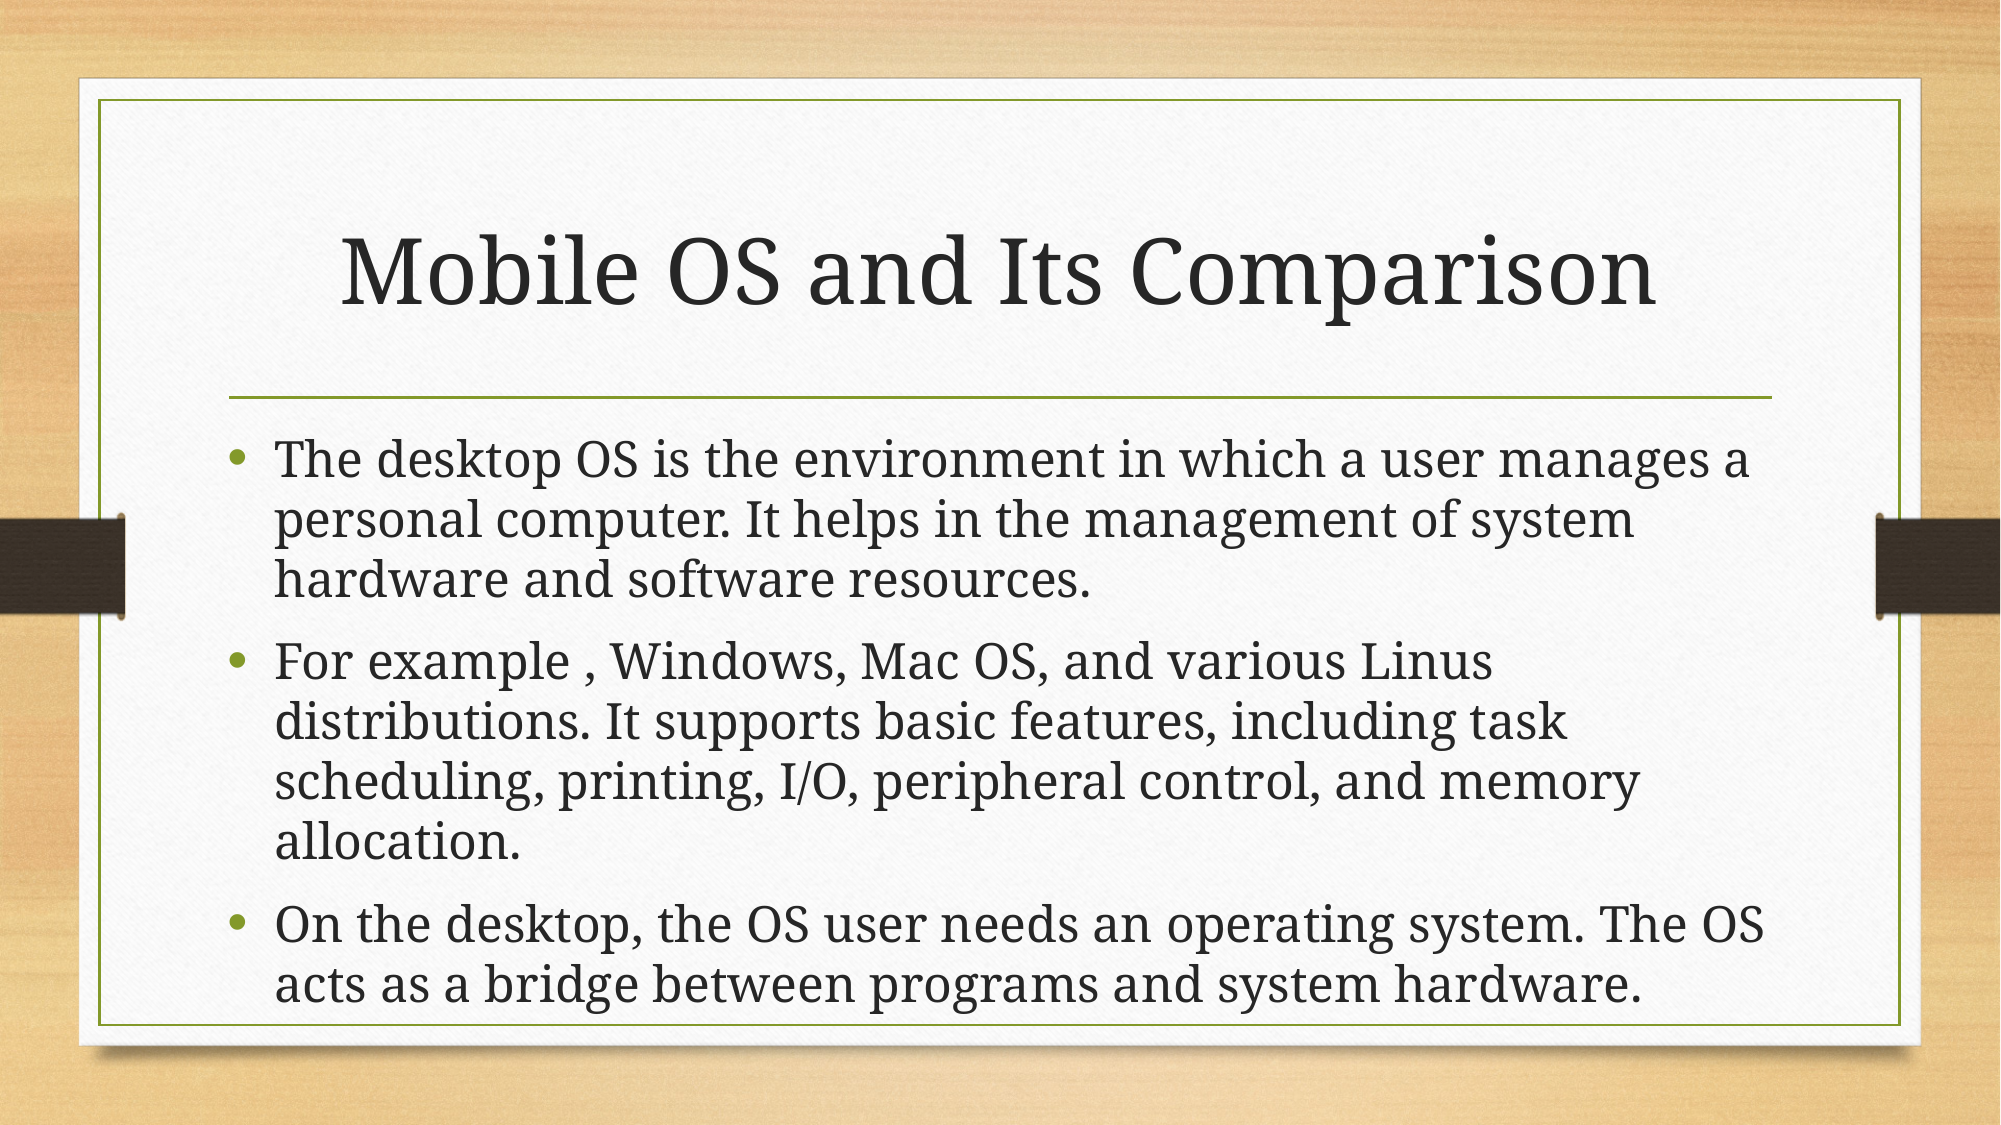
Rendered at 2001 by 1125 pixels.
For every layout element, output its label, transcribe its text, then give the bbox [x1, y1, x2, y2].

picture [0, 0, 2001, 1125]
title Mobile OS and Its Comparison [212, 161, 1788, 375]
list The desktop OS is the environment in which a user manages a personal computer. It helps in the management of system hardware and software resources. For example , Windows, Mac OS, and various Linus distributions. It supports basic features, including task scheduling, printing, I/O, peripheral control, and memory allocation. On the desktop, the OS user needs an operating system. The OS acts as a bridge between programs and system hardware. [212, 419, 1788, 964]
